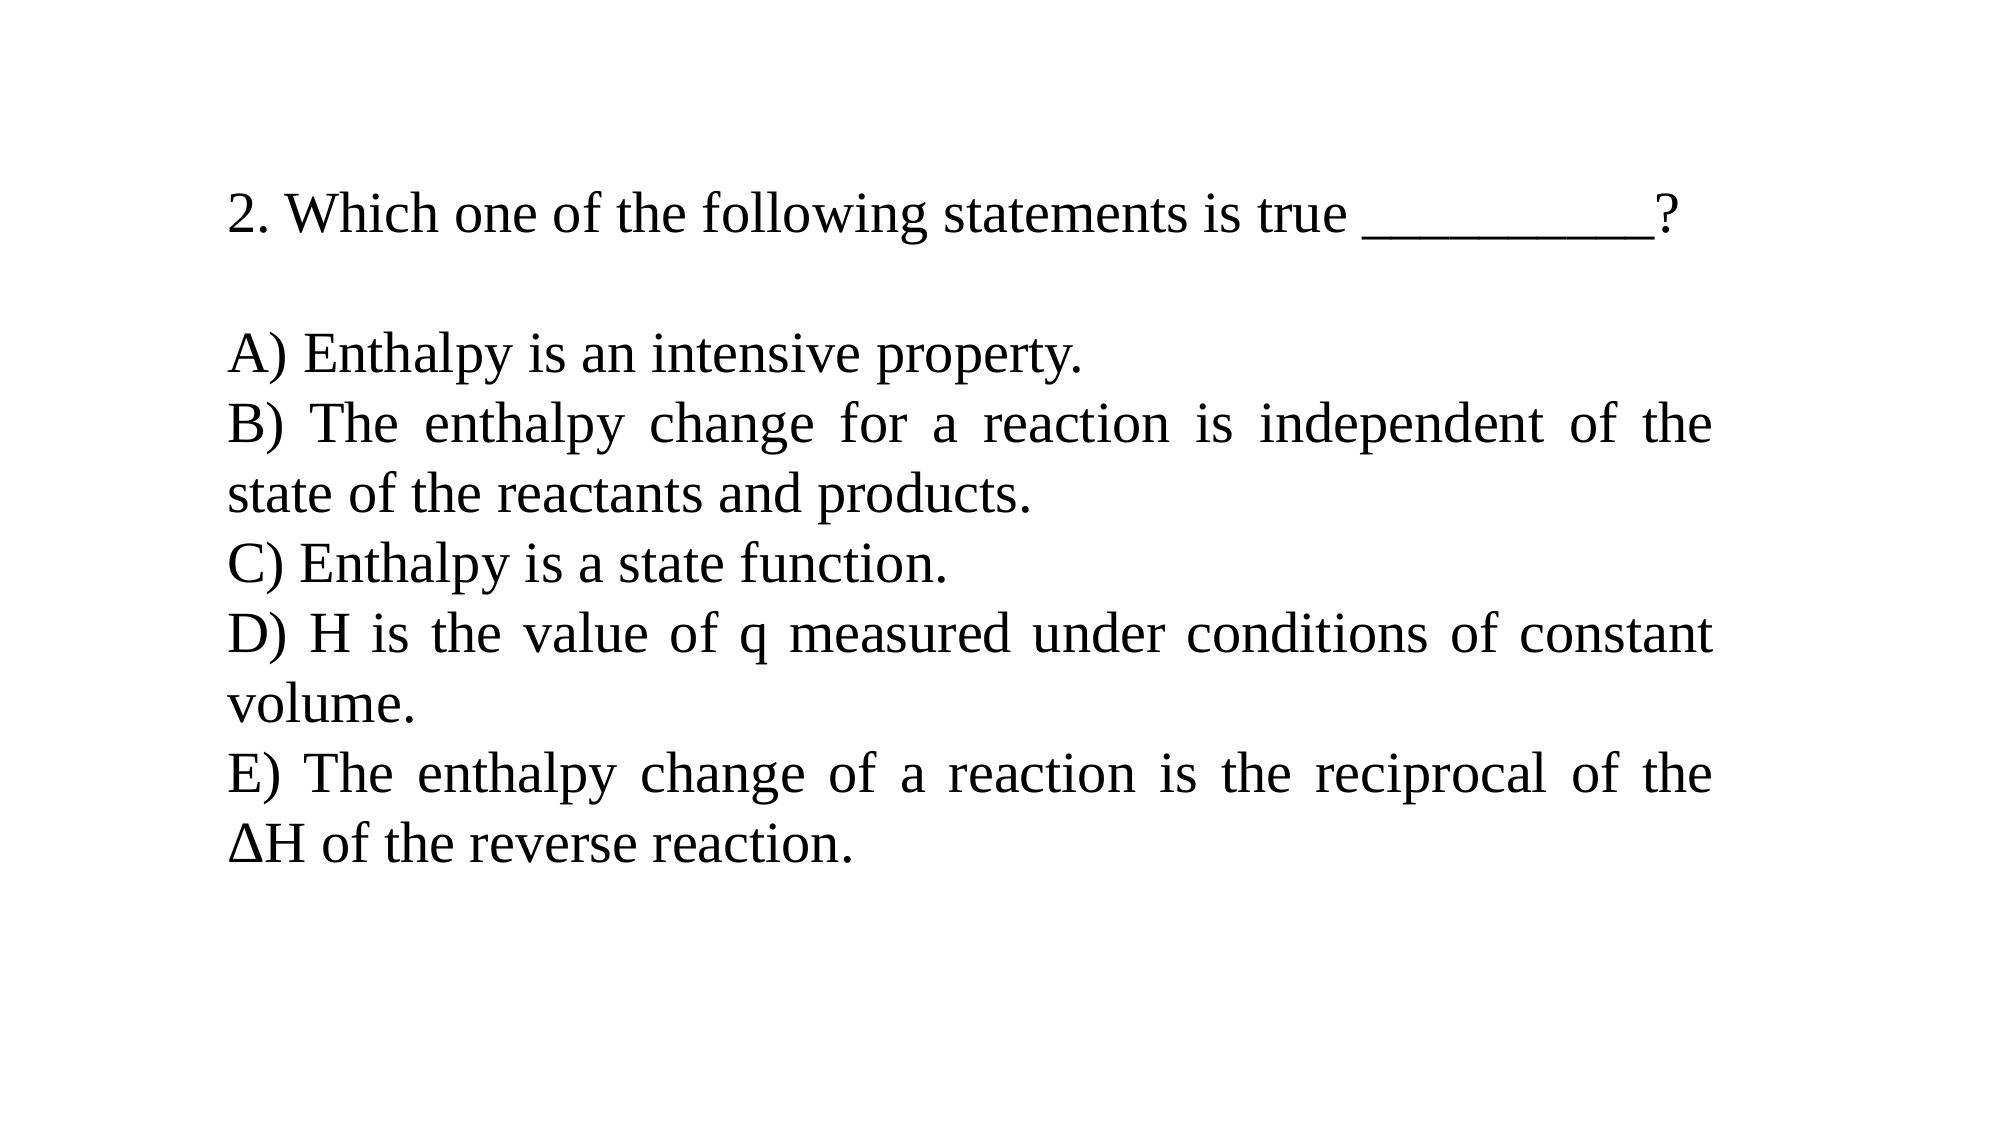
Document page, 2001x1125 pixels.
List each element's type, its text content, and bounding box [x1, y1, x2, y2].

text_box 2. Which one of the following statements is true __________? A) Enthalpy is an intensive property. B) The enthalpy change for a reaction is independent of the state of the reactants and products. C) Enthalpy is a state function. D) H is the value of q measured under conditions of constant volume. E) The enthalpy change of a reaction is the reciprocal of the ΔH of the reverse reaction. [212, 166, 1730, 882]
